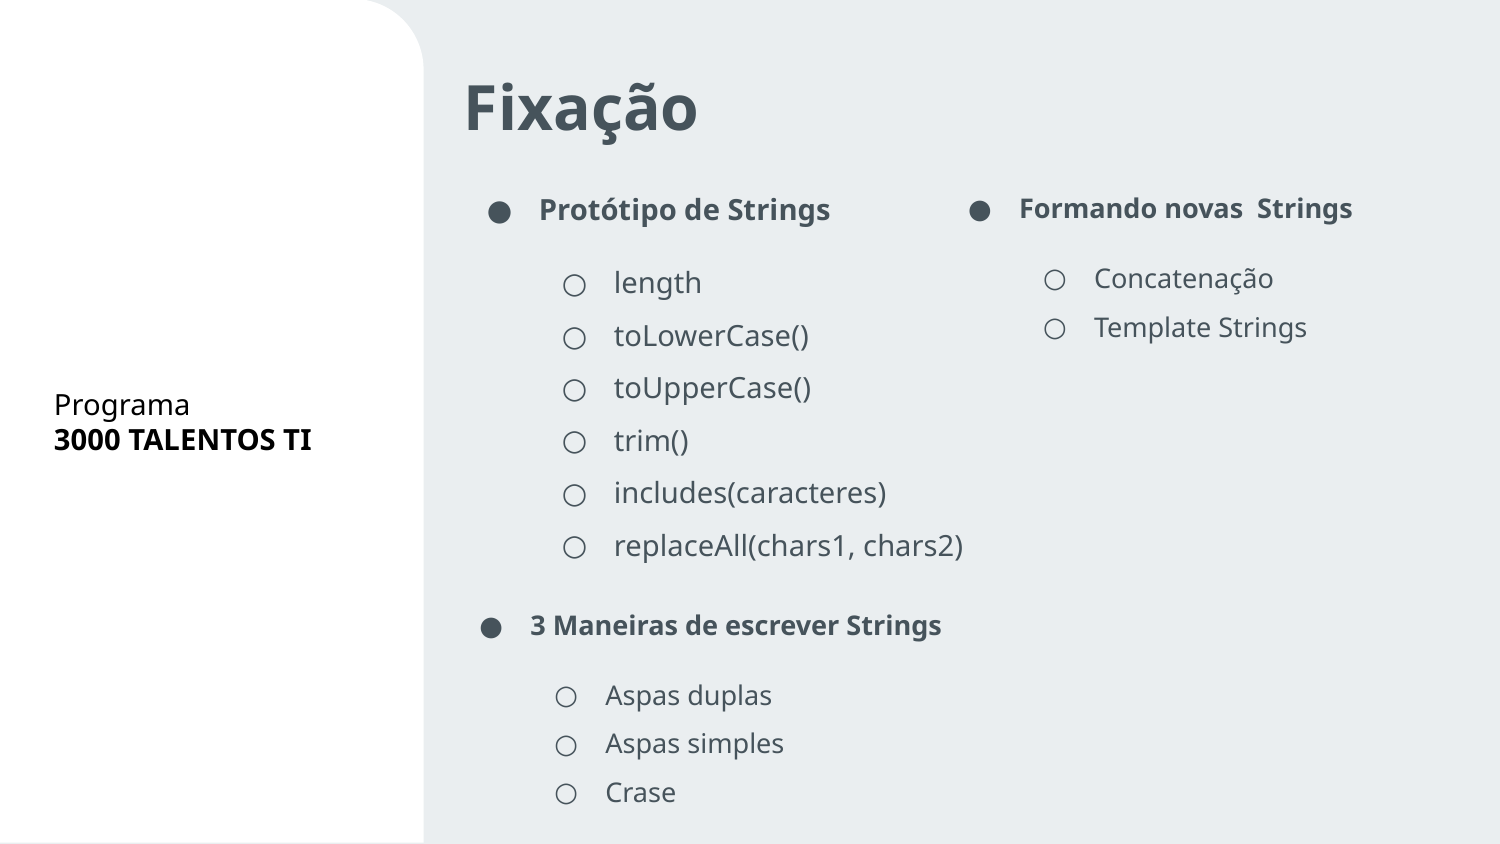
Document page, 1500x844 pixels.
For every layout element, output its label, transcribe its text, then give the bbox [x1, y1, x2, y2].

text_box Formando novas Strings Concatenação Template Strings [929, 139, 1500, 797]
text_box Fixação Protótipo de Strings length toLowerCase() toUpperCase() trim() includes(caracteres) replaceAll(chars1, chars2) [449, 42, 1437, 533]
text_box 3 Maneiras de escrever Strings Aspas duplas Aspas simples Crase [440, 533, 1428, 844]
